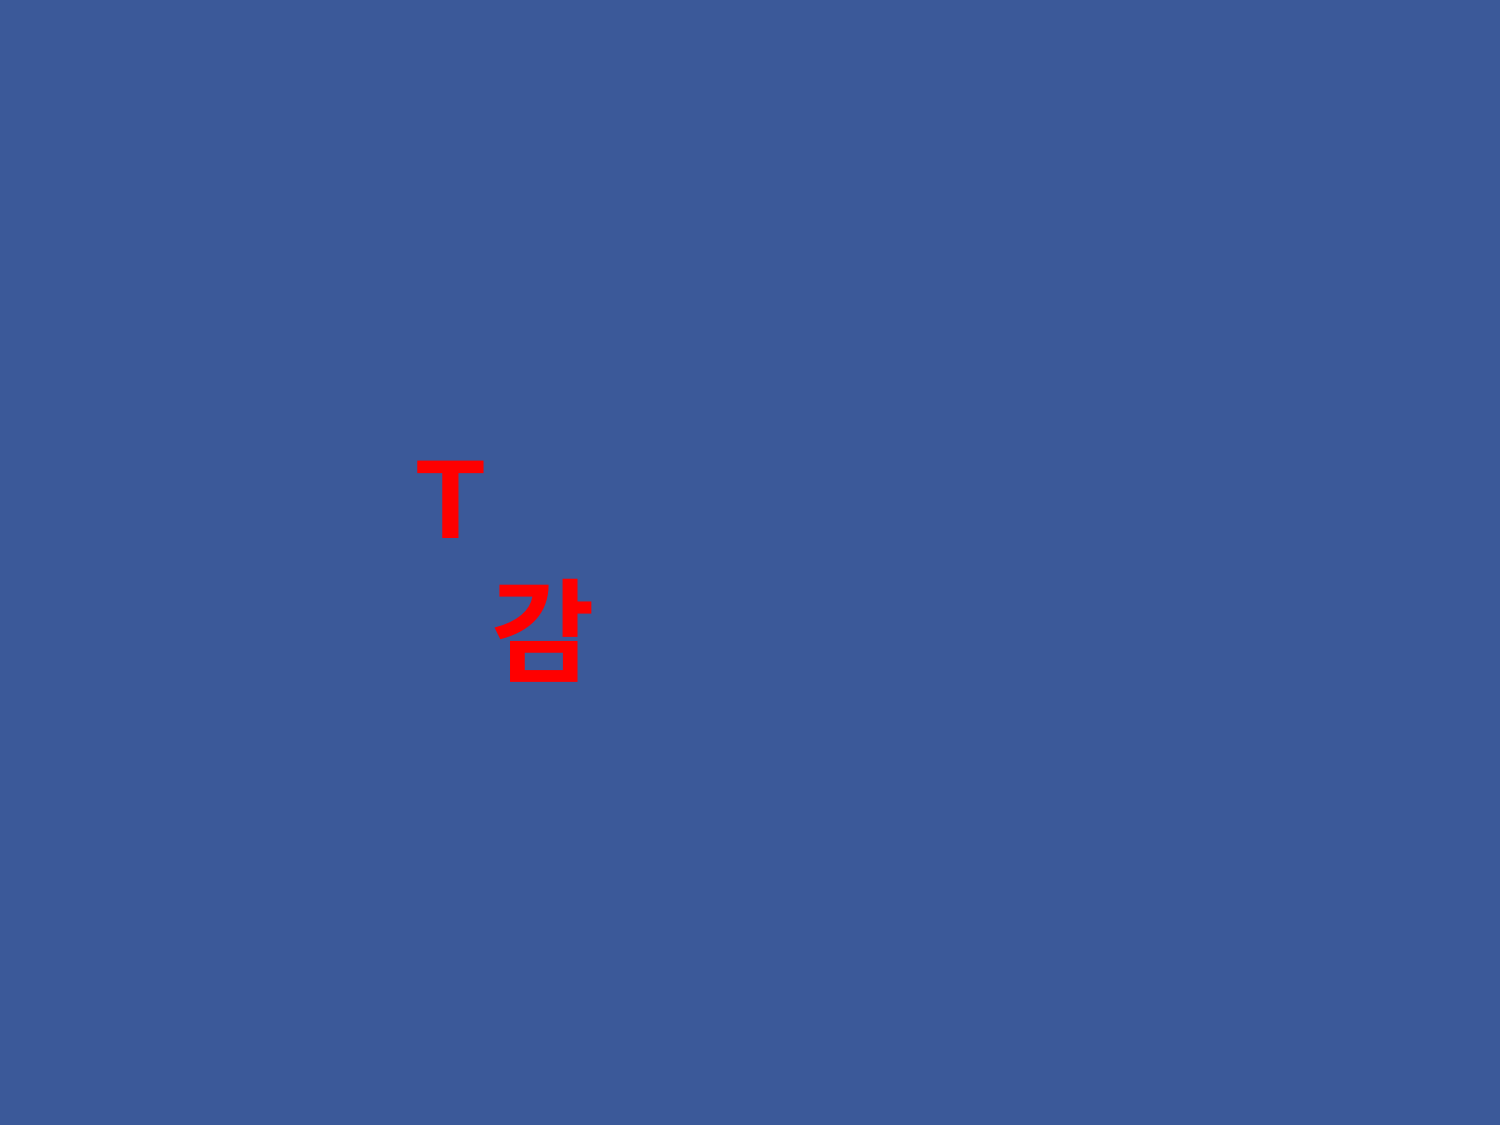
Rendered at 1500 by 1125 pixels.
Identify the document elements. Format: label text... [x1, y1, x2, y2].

text_box THANK YOU 감사합니다 [401, 418, 1099, 704]
